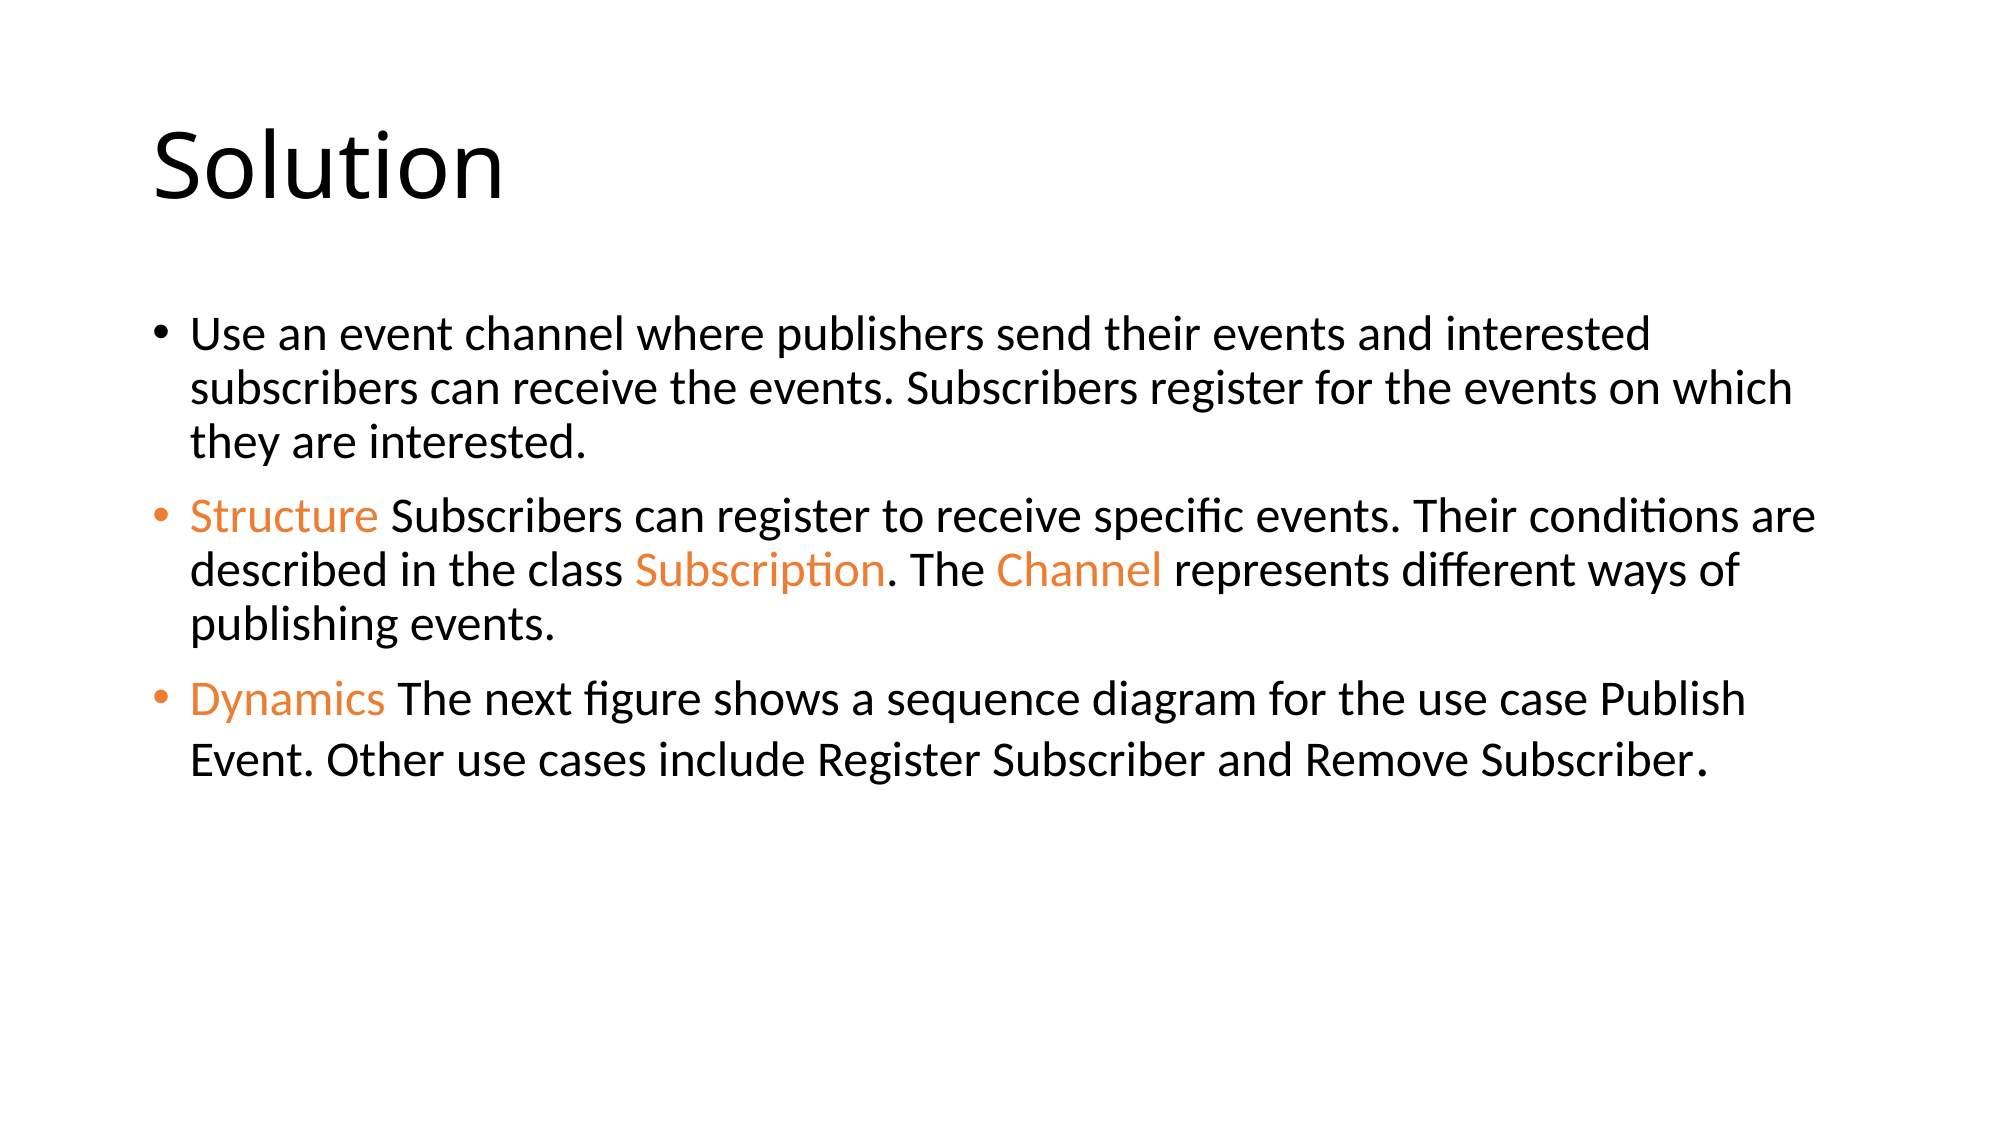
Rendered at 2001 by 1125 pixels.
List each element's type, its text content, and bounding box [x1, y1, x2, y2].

list Use an event channel where publishers send their events and interested subscribers can receive the events. Subscribers register for the events on which they are interested. Structure Subscribers can register to receive specific events. Their conditions are described in the class Subscription. The Channel represents different ways of publishing events. Dynamics The next figure shows a sequence diagram for the use case Publish Event. Other use cases include Register Subscriber and Remove Subscriber. [137, 299, 1863, 1014]
title Solution [137, 59, 1863, 278]
